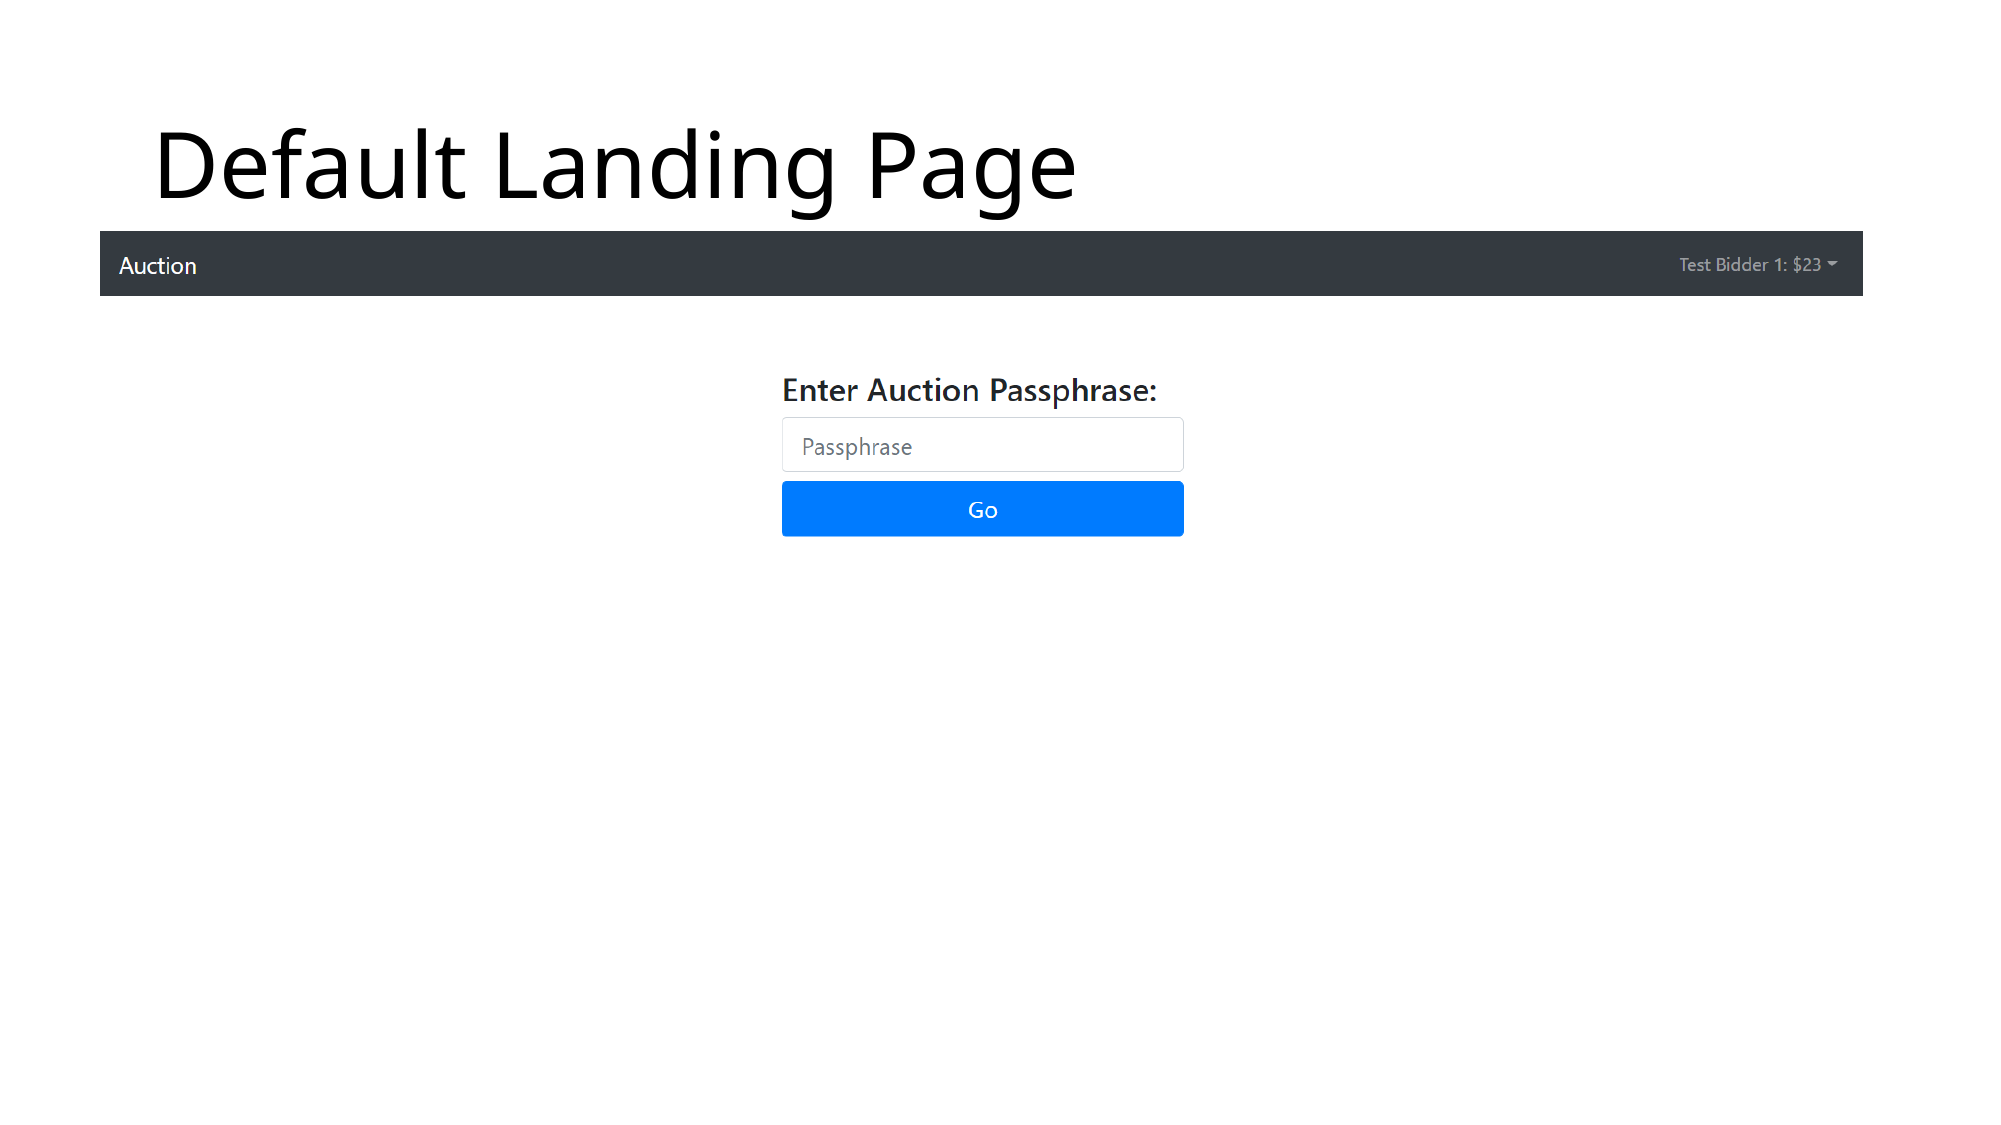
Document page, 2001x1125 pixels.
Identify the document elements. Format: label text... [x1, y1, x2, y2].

picture [100, 231, 1863, 1024]
title Default Landing Page [137, 59, 1863, 231]
